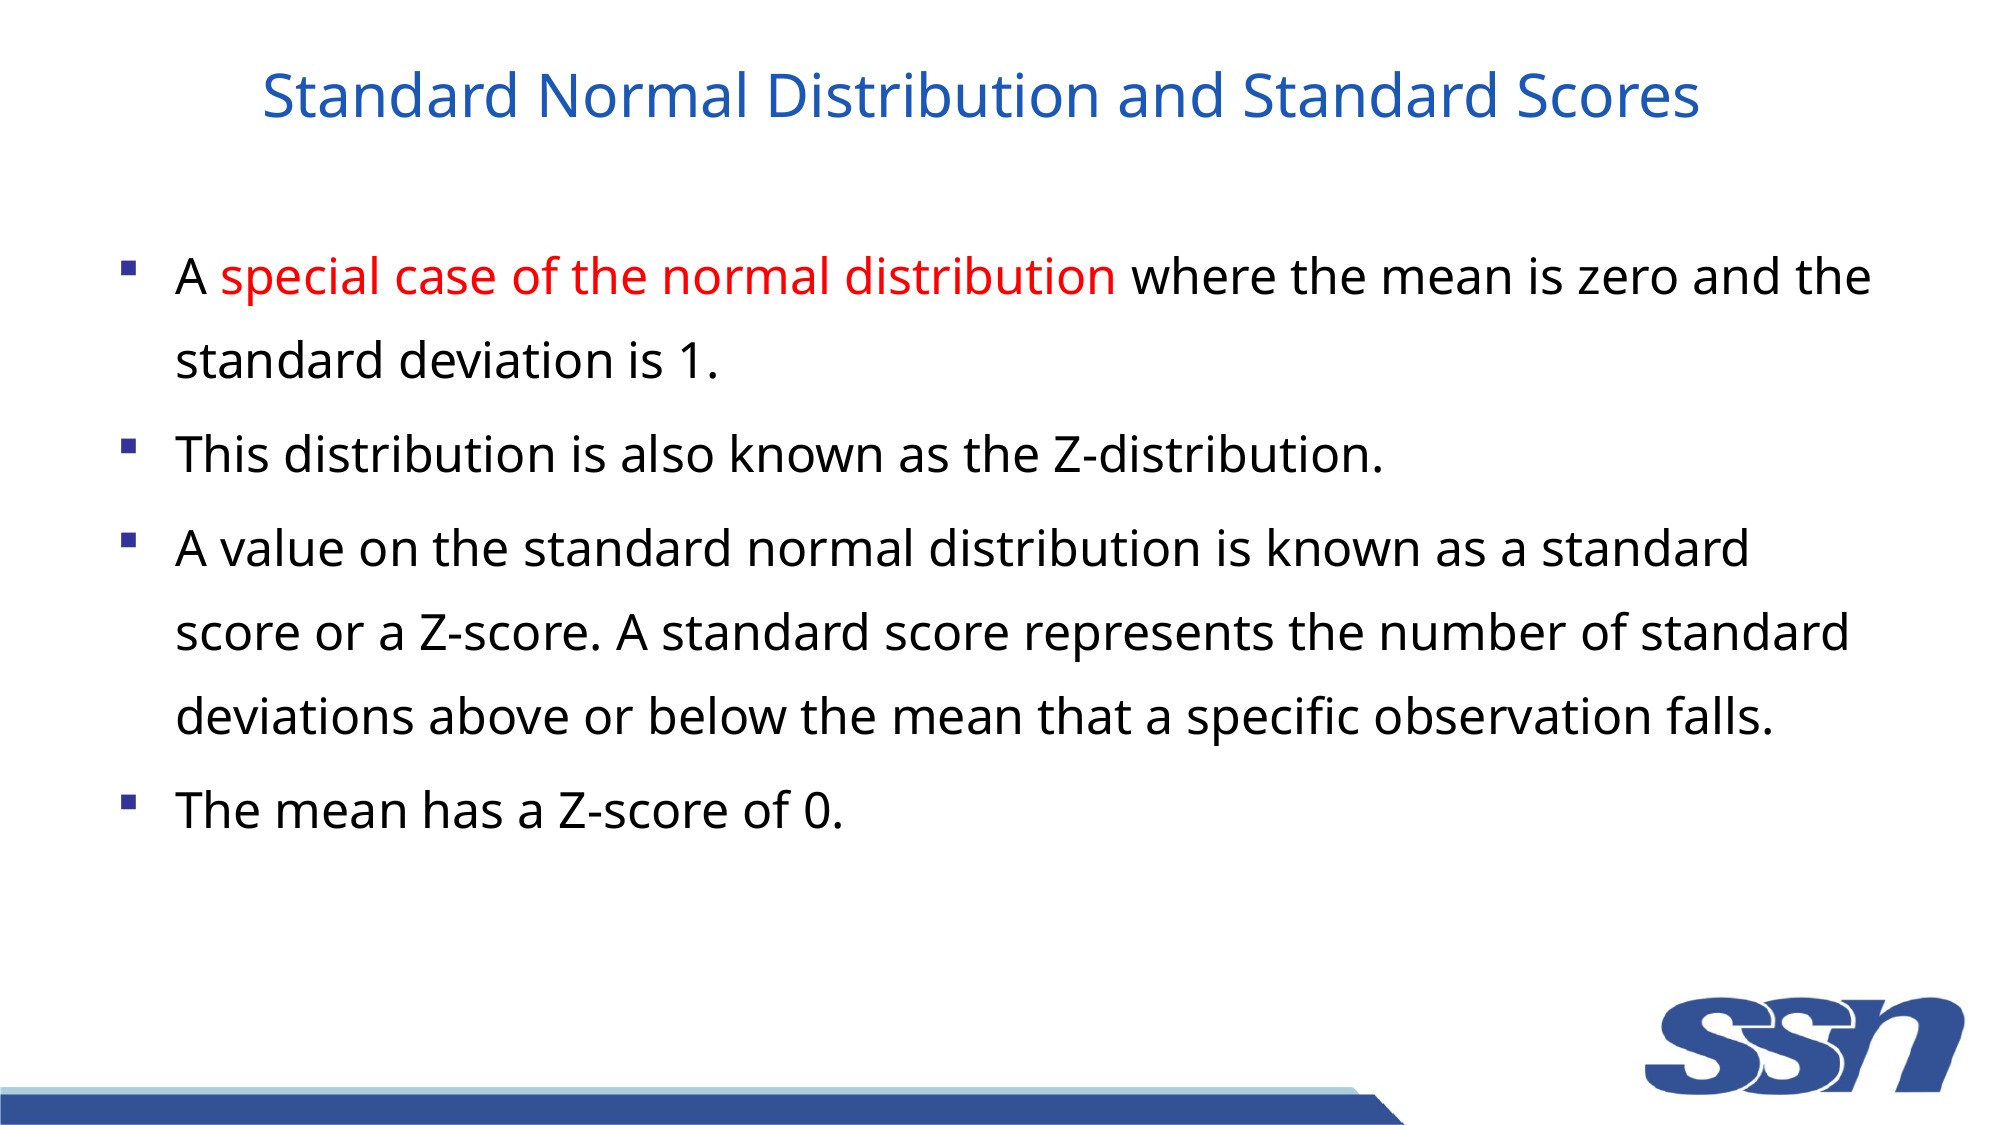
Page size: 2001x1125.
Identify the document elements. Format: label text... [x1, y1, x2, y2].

picture [0, 962, 1467, 1125]
picture [1625, 986, 1992, 1125]
list A special case of the normal distribution where the mean is zero and the standard deviation is 1. This distribution is also known as the Z-distribution. A value on the standard normal distribution is known as a standard score or a Z-score. A standard score represents the number of standard deviations above or below the mean that a specific observation falls. The mean has a Z-score of 0. [99, 212, 1900, 1005]
title Standard Normal Distribution and Standard Scores [83, 37, 1884, 150]
